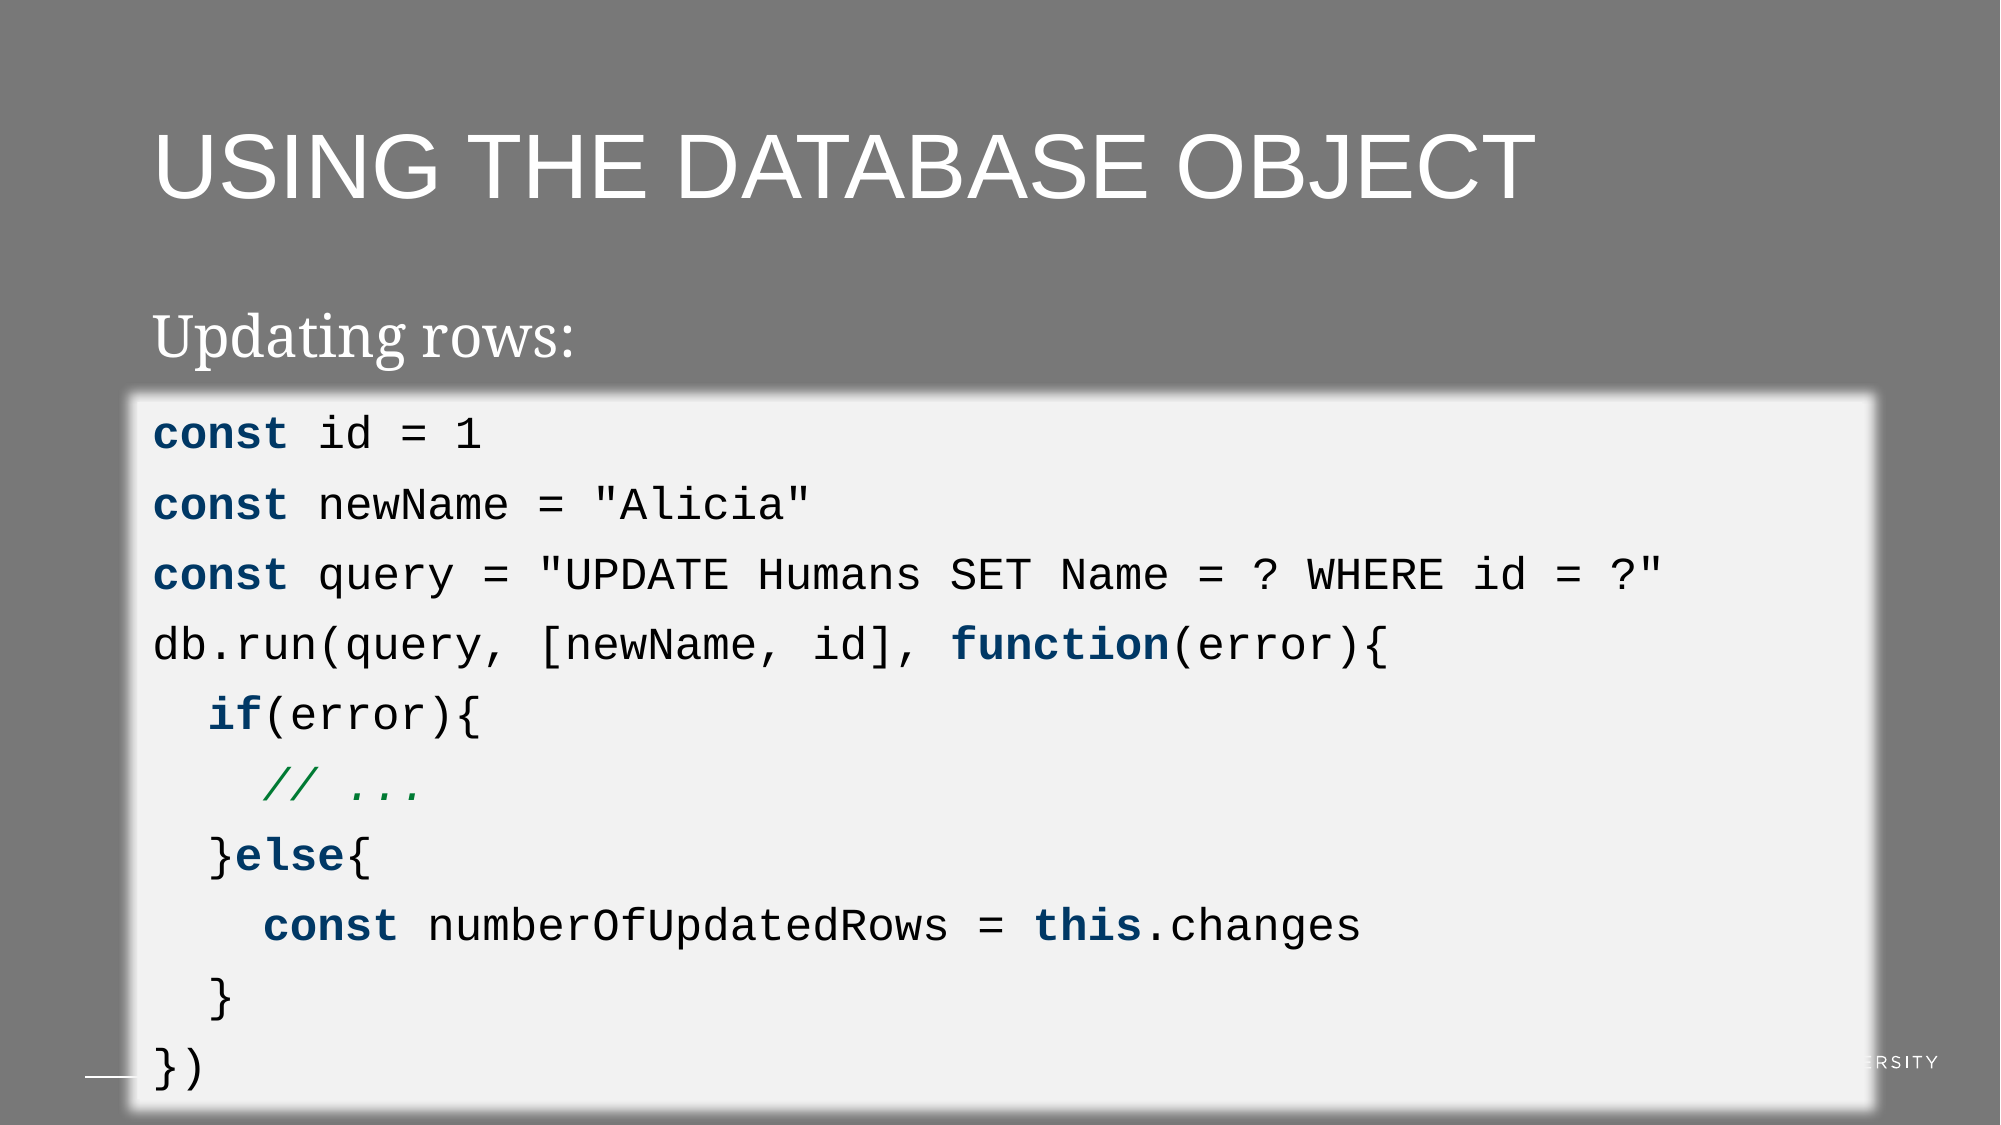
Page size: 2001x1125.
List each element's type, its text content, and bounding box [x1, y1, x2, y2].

list Updating rows: [137, 299, 1863, 382]
text_box const id = 1 const newName = "Alicia" const query = "UPDATE Humans SET Name = ? WHERE id = ?" db.run(query, [newName, id], function(error){ if(error){ // ... }else{ const numberOfUpdatedRows = this.changes } }) [137, 401, 1863, 1099]
title Using the database object [137, 59, 1863, 278]
